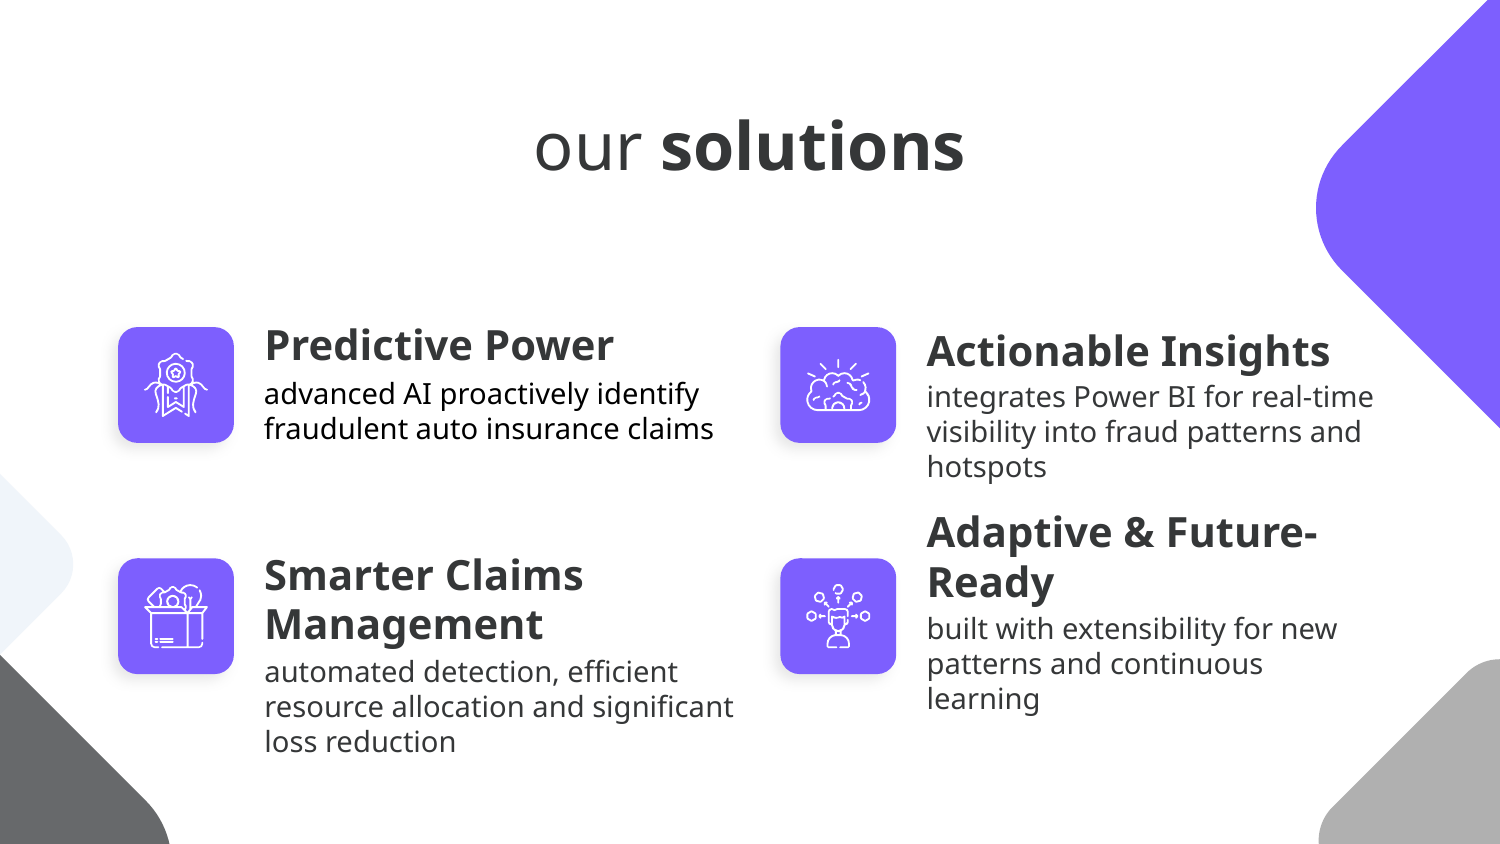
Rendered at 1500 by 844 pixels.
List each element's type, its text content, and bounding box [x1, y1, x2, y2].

text_box [780, 327, 897, 443]
text_box [118, 327, 234, 443]
title Actionable Insights [911, 310, 1382, 363]
subtitle automated detection, efficient resource allocation and significant loss reduction [249, 638, 758, 741]
text_box [780, 558, 897, 675]
text_box [118, 558, 234, 675]
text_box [806, 583, 871, 649]
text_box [805, 358, 872, 412]
text_box advanced AI proactively identify fraudulent auto insurance claims [249, 367, 750, 453]
subtitle integrates Power BI for real-time visibility into fraud patterns and hotspots [911, 363, 1470, 466]
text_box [143, 583, 209, 649]
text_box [143, 352, 209, 418]
text_box our solutions [118, 88, 1382, 192]
subtitle built with extensibility for new patterns and continuous learning [911, 595, 1382, 698]
title Adaptive & Future-Ready [911, 541, 1411, 621]
subtitle Predictive Power [249, 303, 720, 367]
title Smarter Claims Management [249, 584, 720, 638]
